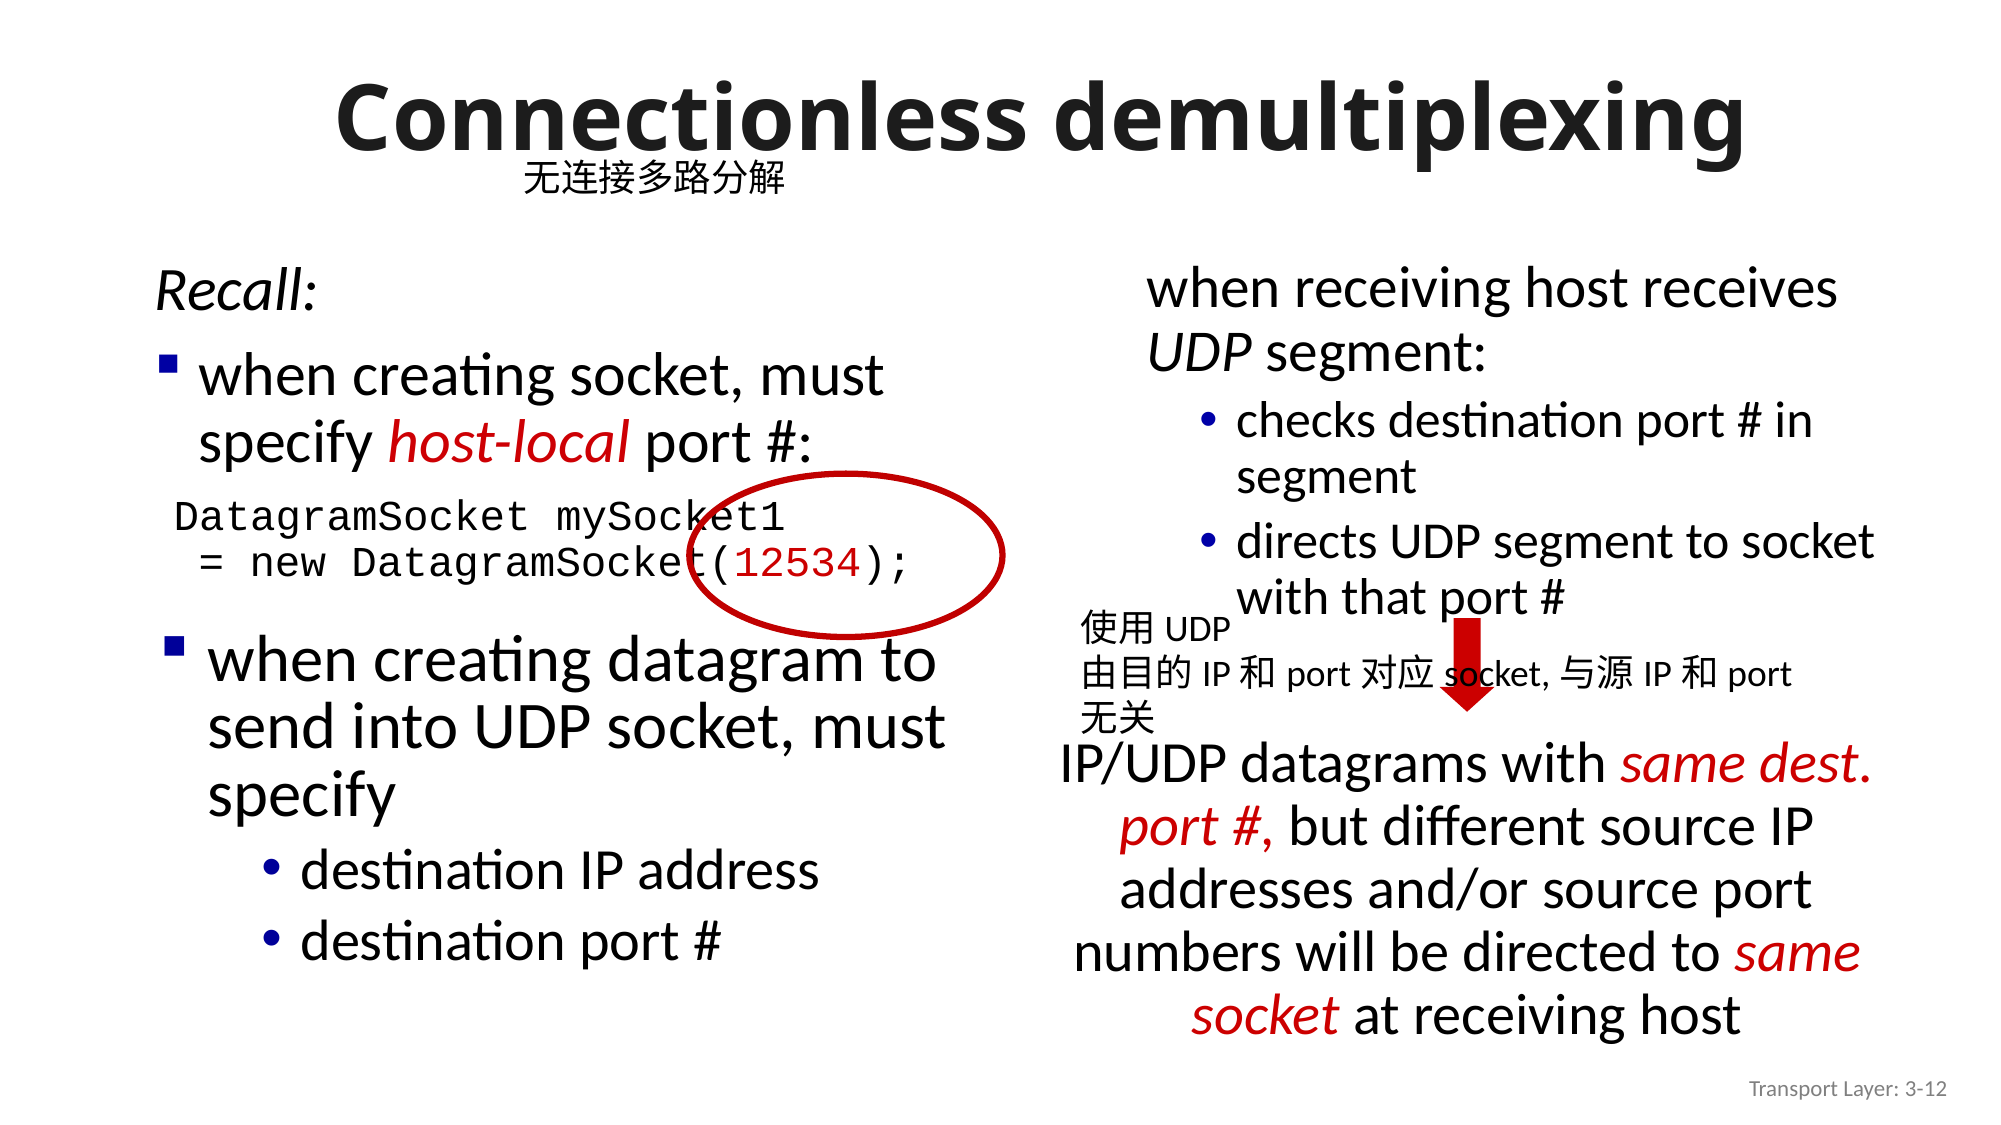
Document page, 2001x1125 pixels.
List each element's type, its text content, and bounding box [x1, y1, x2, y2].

title Connectionless demultiplexing [131, 47, 1952, 195]
text_box Recall: when creating socket, must specify host-local port #: DatagramSocket mySocket1 = new DatagramSocket(12534); [131, 249, 993, 597]
text_box IP/UDP datagrams with same dest. port #, but different source IP addresses and/or source port numbers will be directed to same socket at receiving host [1041, 725, 1893, 1109]
text_box [688, 472, 1004, 639]
slide_number Transport Layer: 3- [1512, 1056, 1963, 1117]
text_box 无连接多路分解 [508, 146, 1350, 207]
text_box 使用UDP 由目的IP和port对应socket,与源IP和port无关 [1065, 596, 1844, 747]
text_box when creating datagram to send into UDP socket, must specify destination IP address destination port # [144, 545, 1003, 998]
text_box when receiving host receives UDP segment: checks destination port # in segment directs UDP segment to socket with that port # [1111, 248, 1915, 637]
